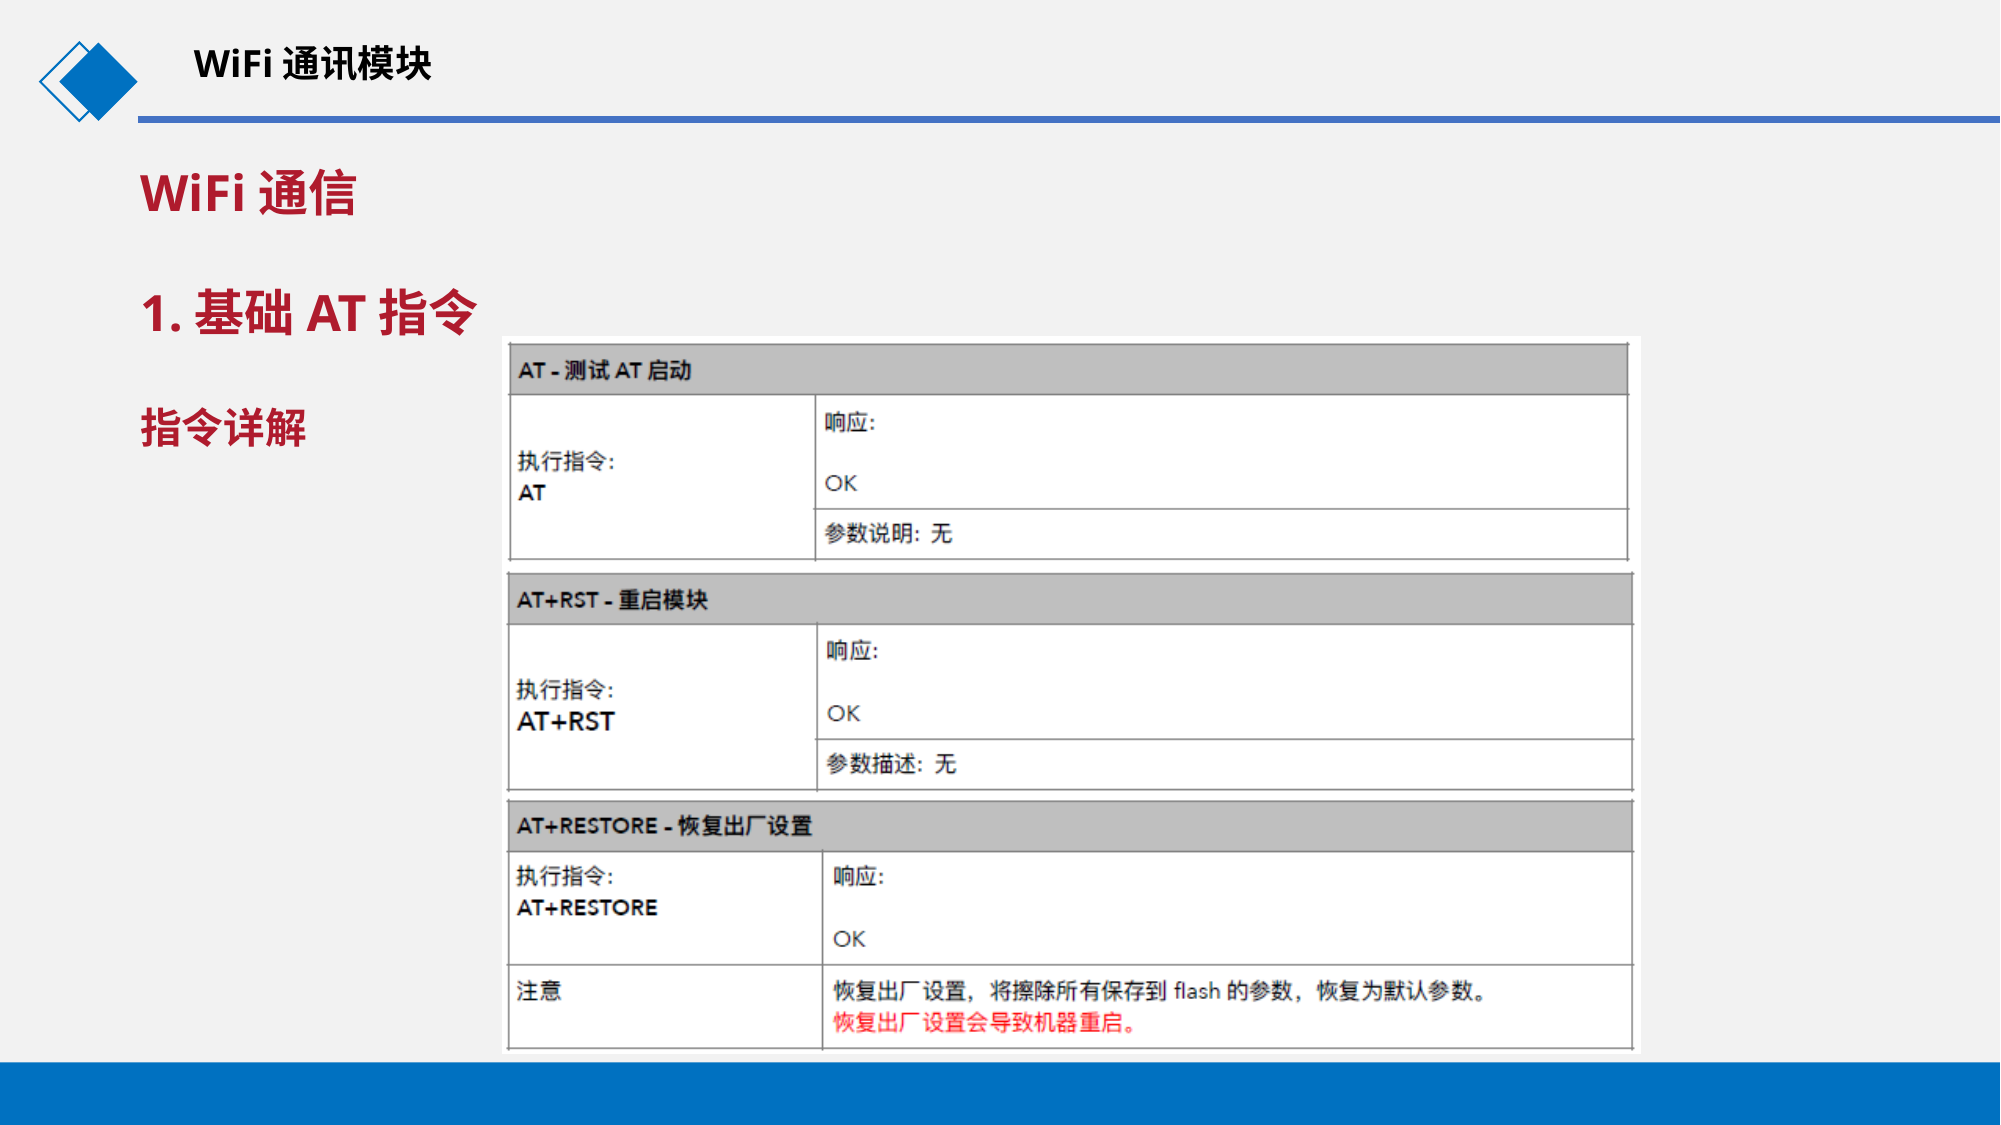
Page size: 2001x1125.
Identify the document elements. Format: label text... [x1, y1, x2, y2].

picture [502, 336, 1641, 1054]
text_box WiFi通信 1.基础AT指令 指令详解 [125, 154, 494, 459]
text_box WiFi通讯模块 [179, 32, 448, 92]
